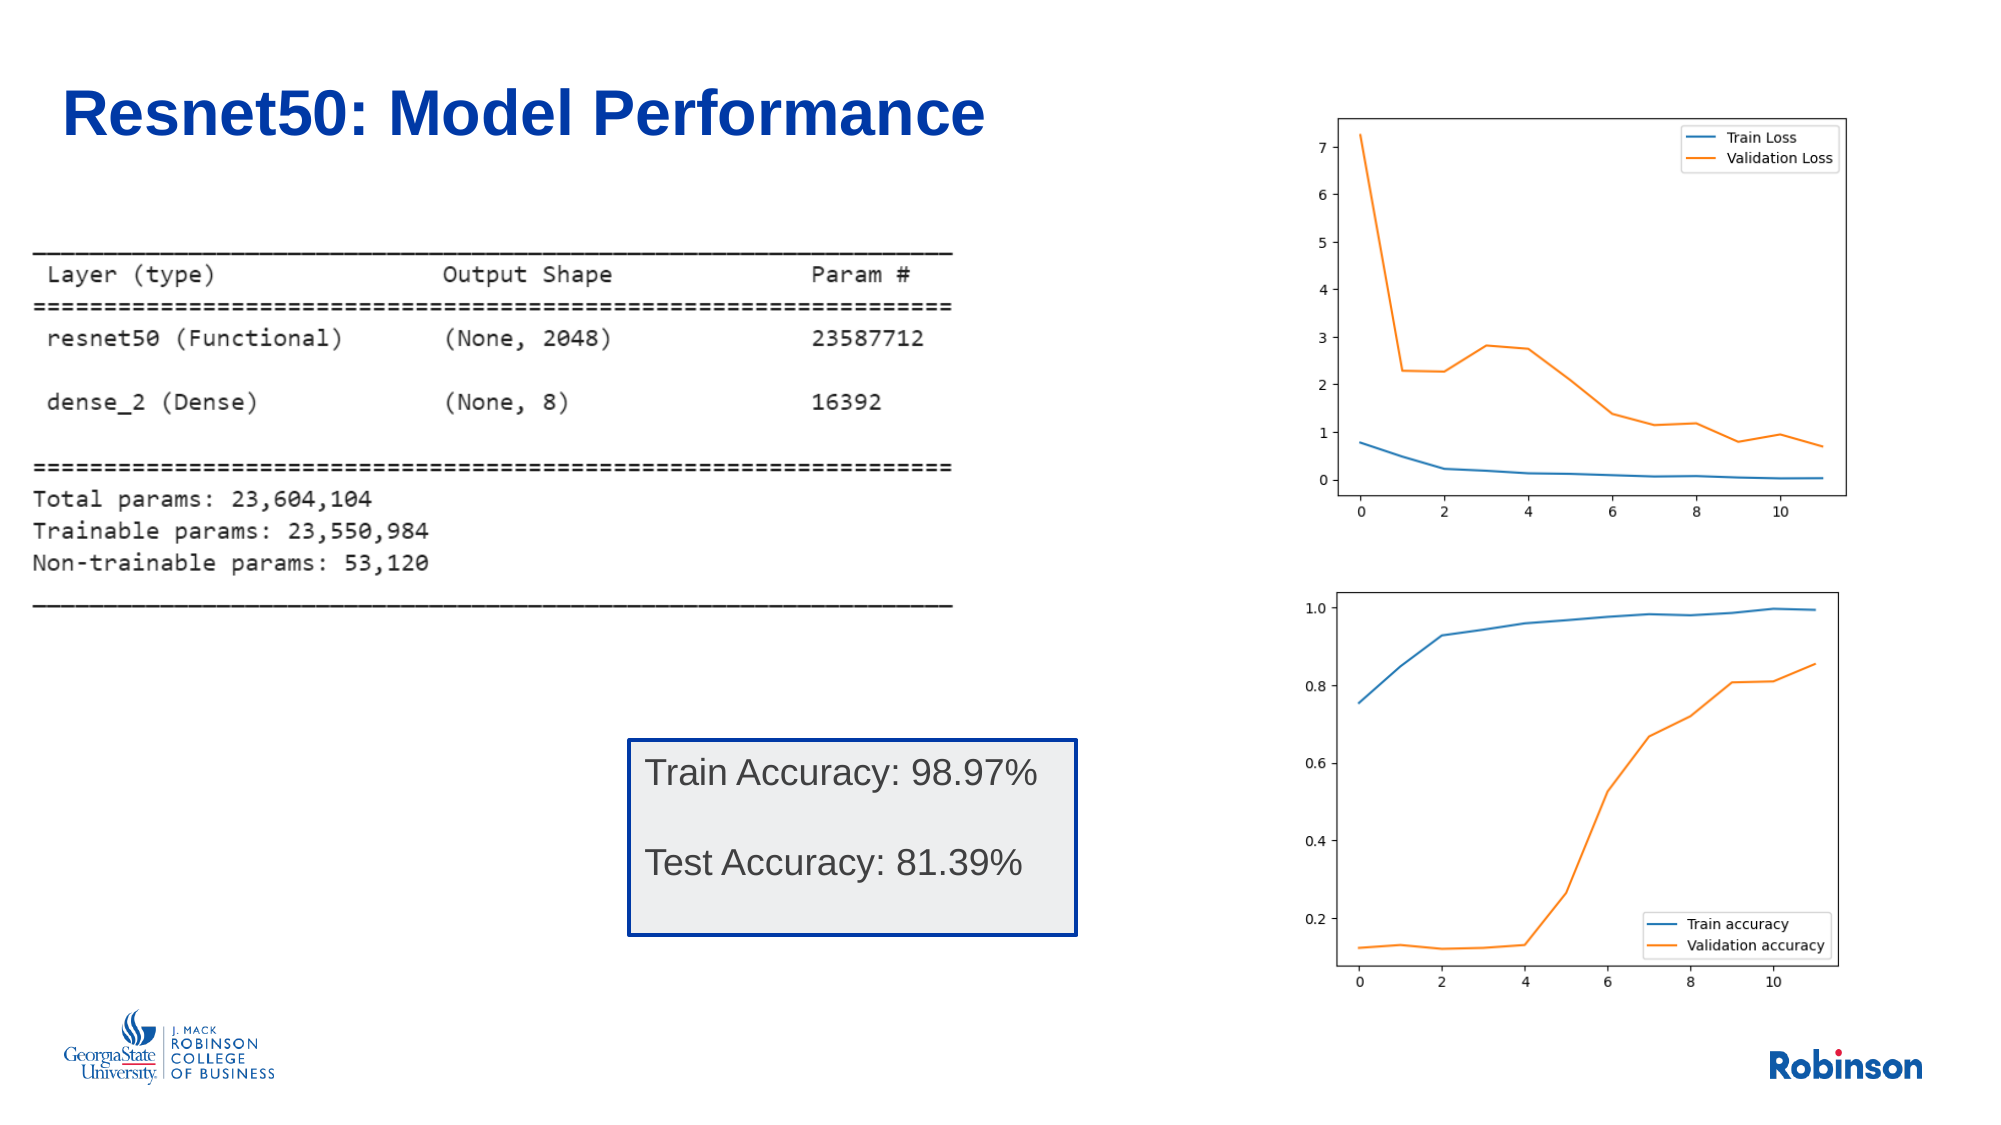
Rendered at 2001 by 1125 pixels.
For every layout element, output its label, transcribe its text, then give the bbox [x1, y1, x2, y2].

picture [1770, 1049, 1922, 1079]
picture [32, 243, 976, 627]
text_box Train Accuracy: 98.97% Test Accuracy: 81.39% [629, 740, 1077, 936]
picture [64, 1009, 274, 1085]
picture [1286, 108, 1855, 552]
picture [1294, 582, 1847, 1000]
title Resnet50: Model Performance [62, 0, 1172, 150]
